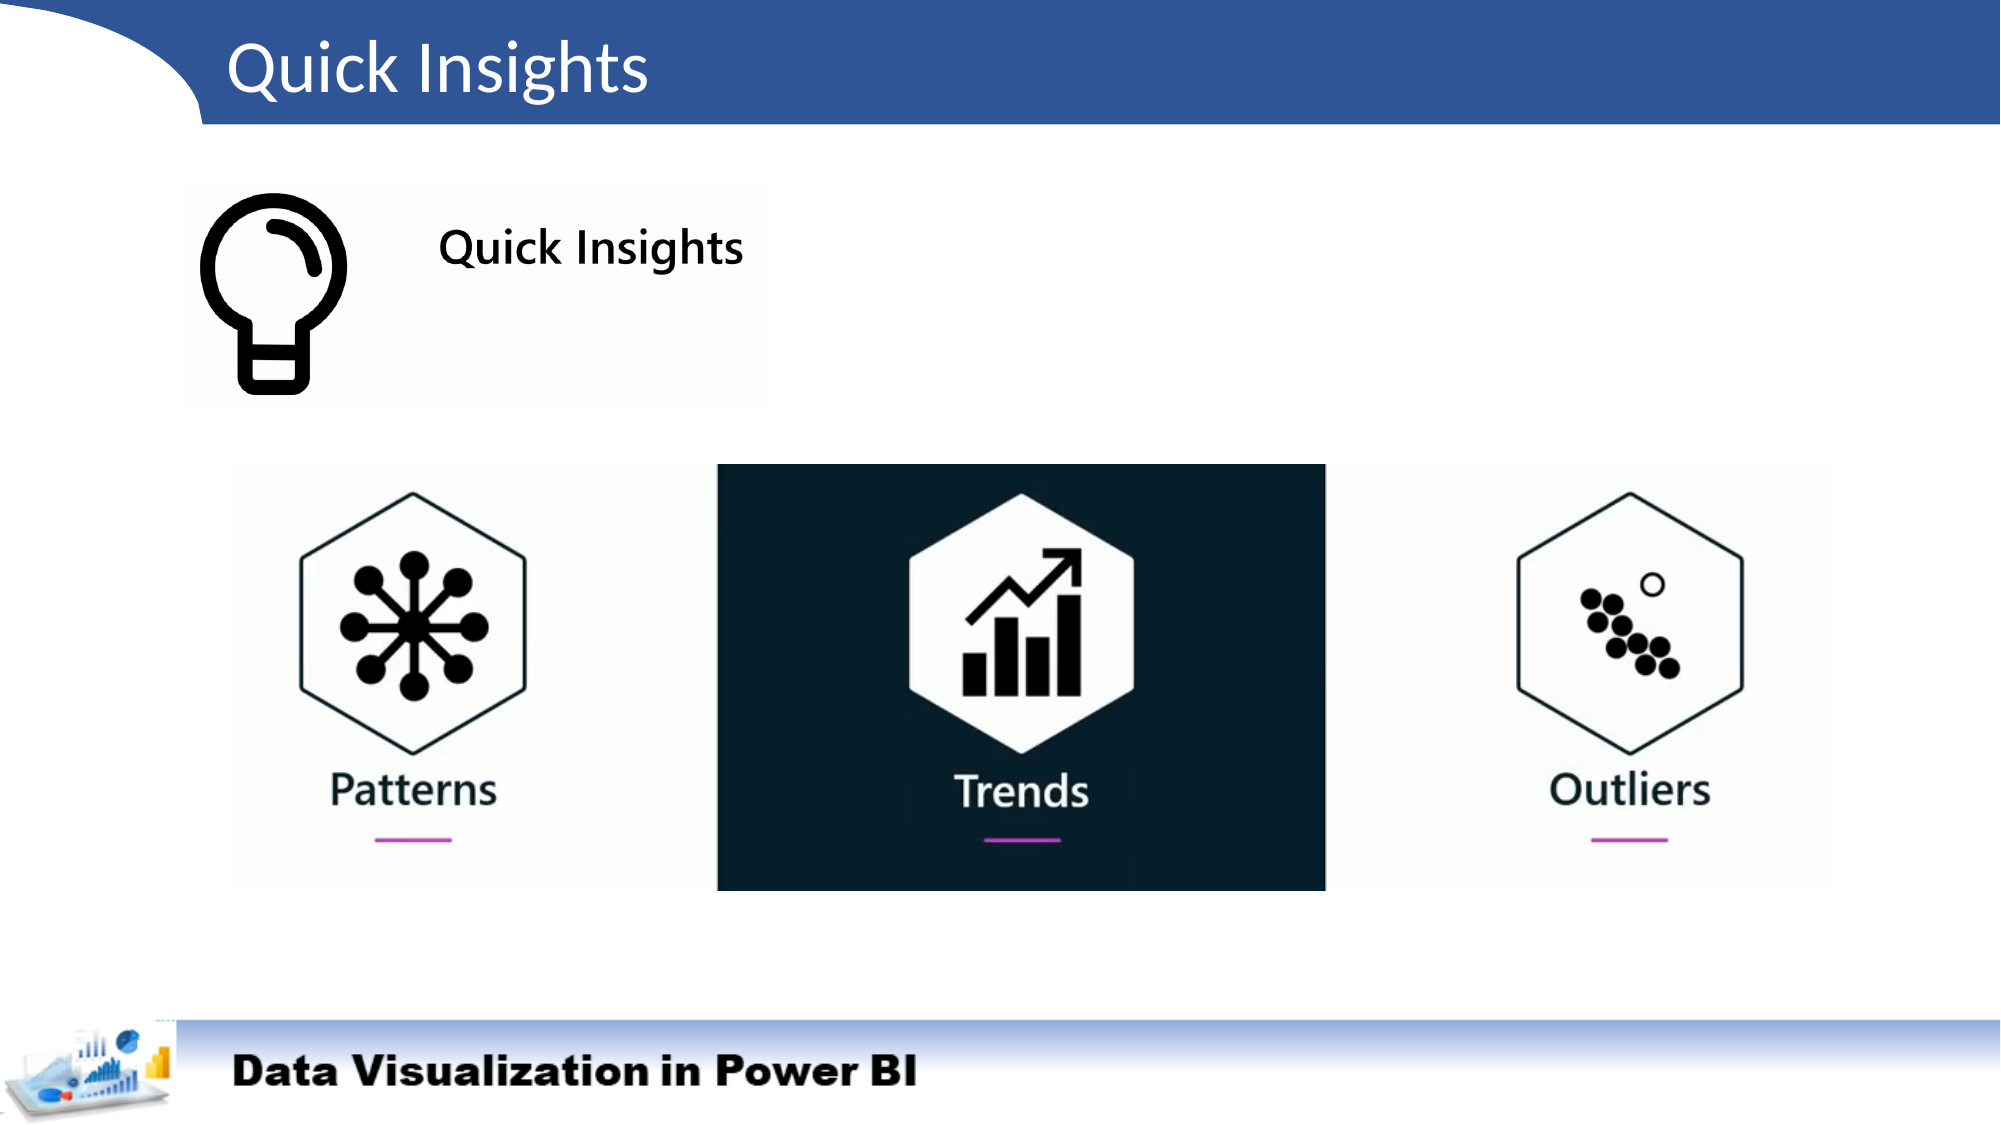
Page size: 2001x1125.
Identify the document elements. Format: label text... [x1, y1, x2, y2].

picture [0, 0, 2001, 1125]
text_box Quick Insights [0, 0, 2000, 126]
